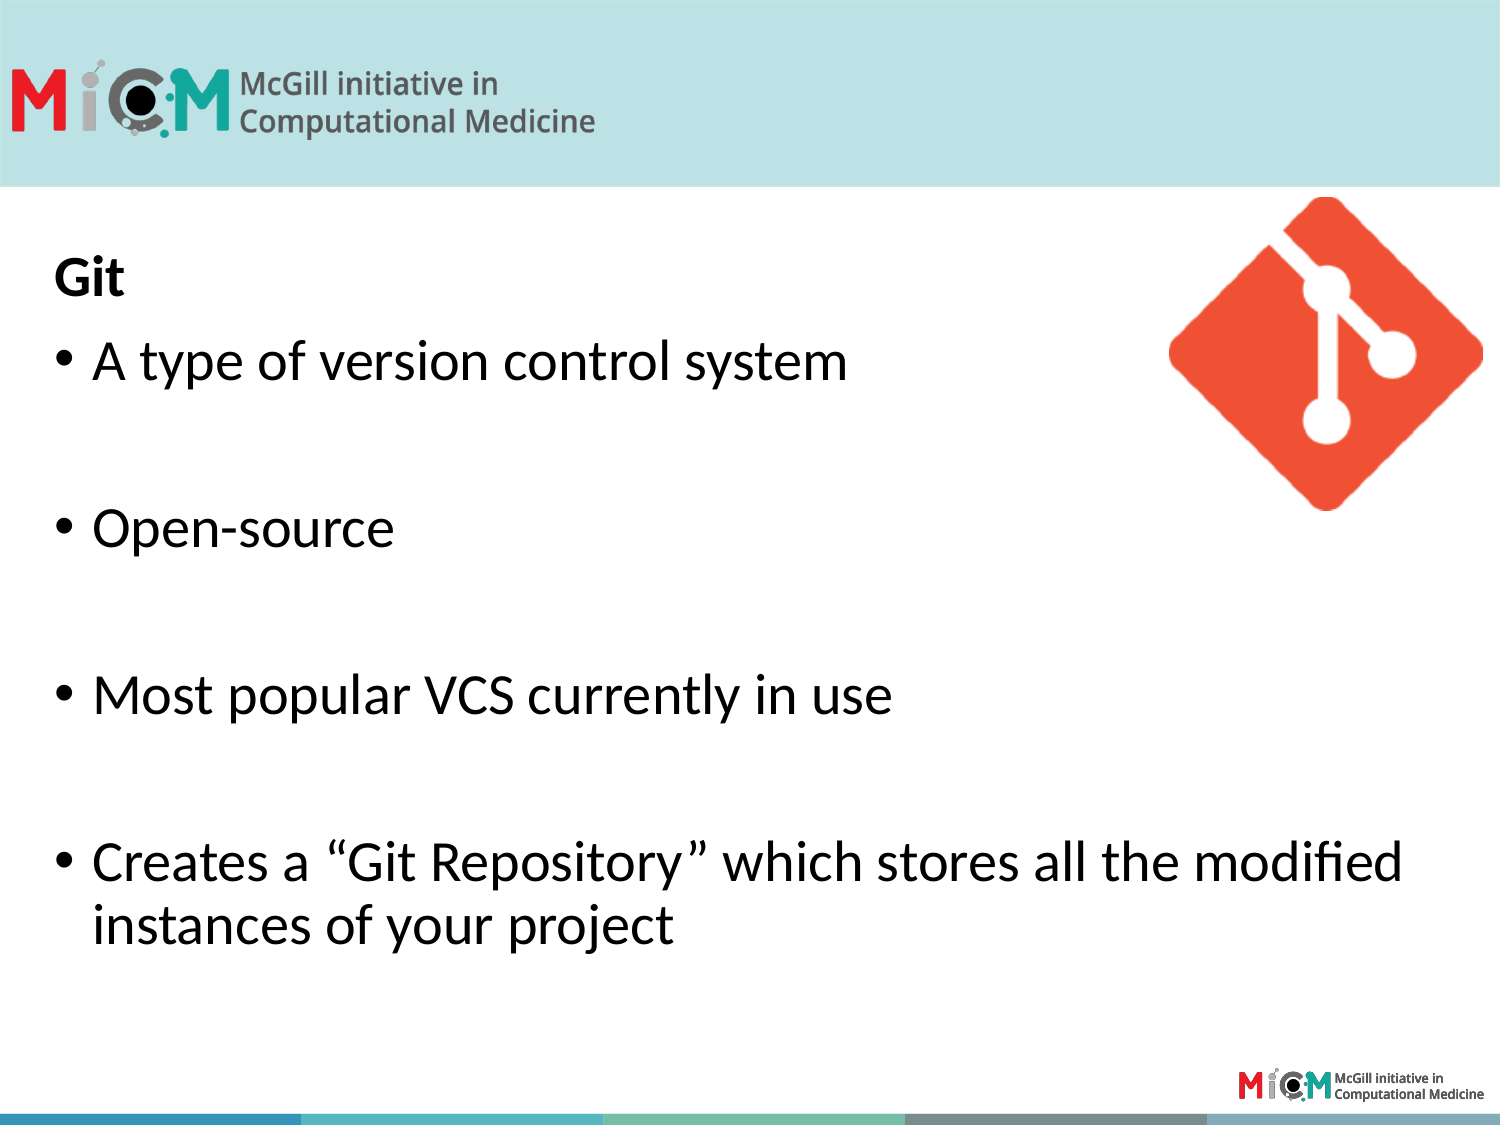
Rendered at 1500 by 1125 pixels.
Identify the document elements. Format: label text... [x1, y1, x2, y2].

picture [1211, 1051, 1500, 1122]
list Git A type of version control system Open-source Most popular VCS currently in use Creates a “Git Repository” which stores all the modified instances of your project [39, 238, 1461, 1047]
picture [1169, 197, 1483, 511]
picture [0, 19, 634, 187]
